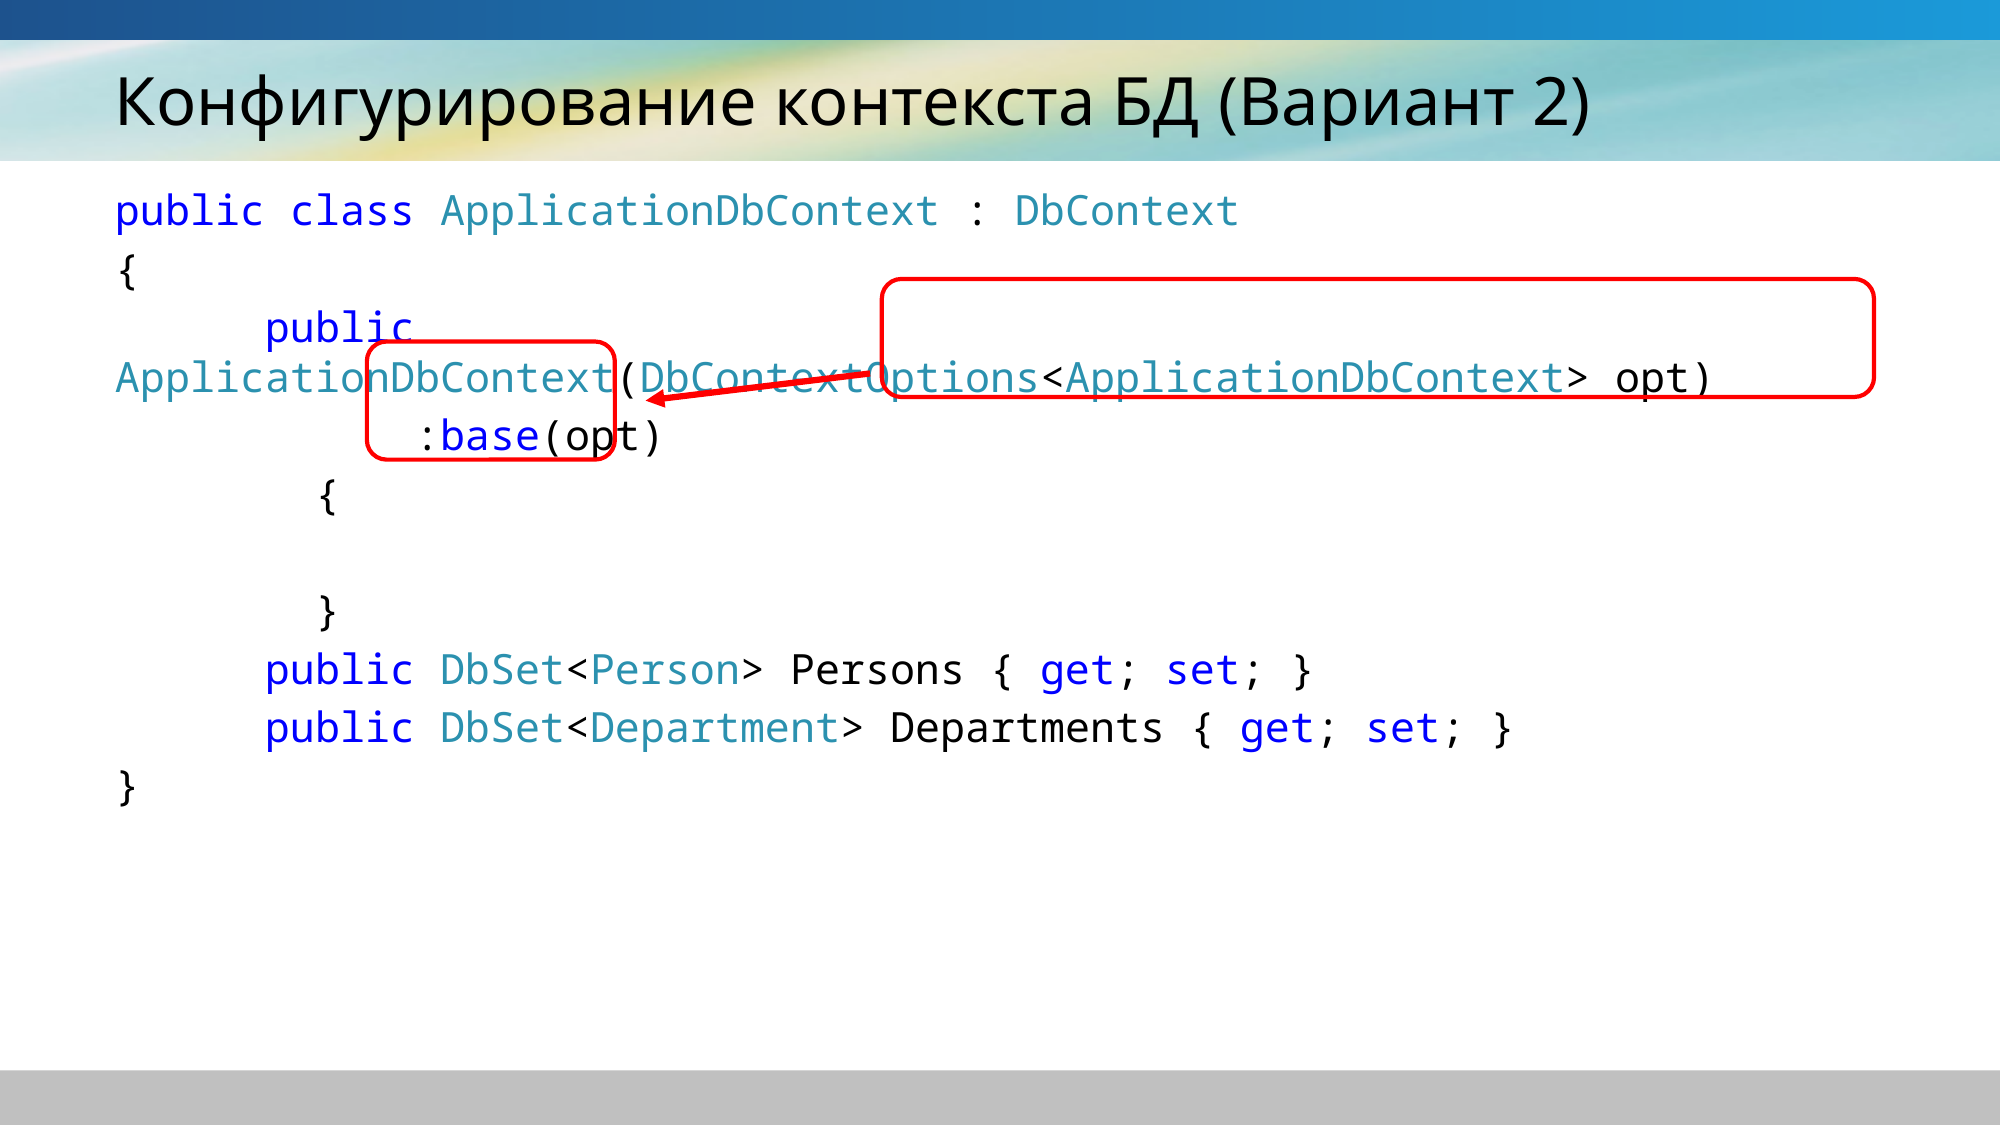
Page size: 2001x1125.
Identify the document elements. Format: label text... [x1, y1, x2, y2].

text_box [645, 373, 871, 401]
title Конфигурирование контекста БД (Вариант 2) [99, 52, 1901, 145]
text_box [364, 339, 617, 462]
list public class ApplicationDbContext : DbContext { public ApplicationDbContext(DbContextOptions<ApplicationDbContext> opt) :base(opt) { } public DbSet<Person> Persons { get; set; } public DbSet<Department> Departments { get; set; } } [99, 176, 1901, 1038]
picture [0, 39, 2000, 161]
text_box [879, 276, 1877, 400]
